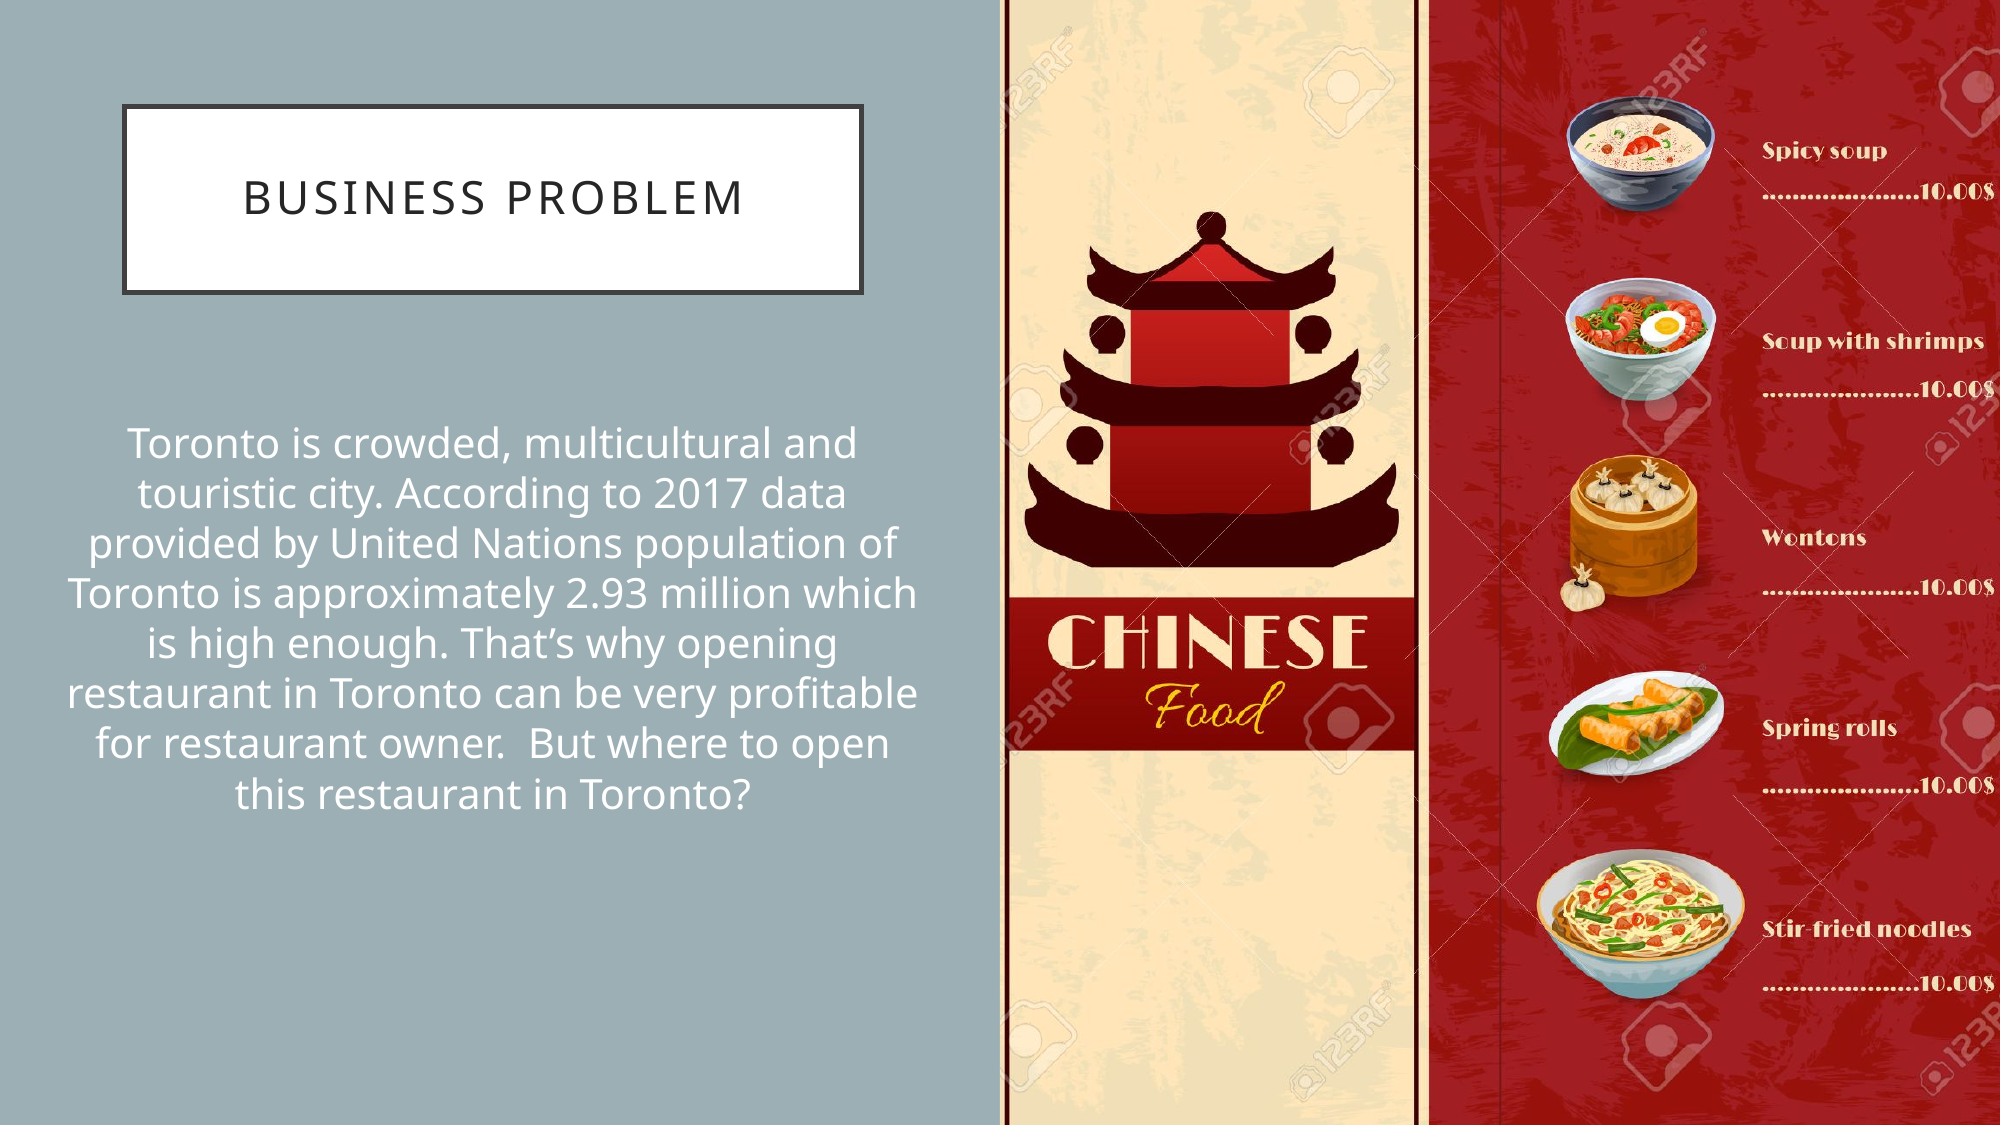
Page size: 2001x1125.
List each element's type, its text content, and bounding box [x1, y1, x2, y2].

title Business problem [122, 104, 864, 295]
picture [999, 0, 2000, 1125]
list Toronto is crowded, multicultural and touristic city. According to 2017 data provided by United Nations population of Toronto is approximately 2.93 million which is high enough. That’s why opening restaurant in Toronto can be very profitable for restaurant owner. But where to open this restaurant in Toronto? [47, 409, 939, 834]
